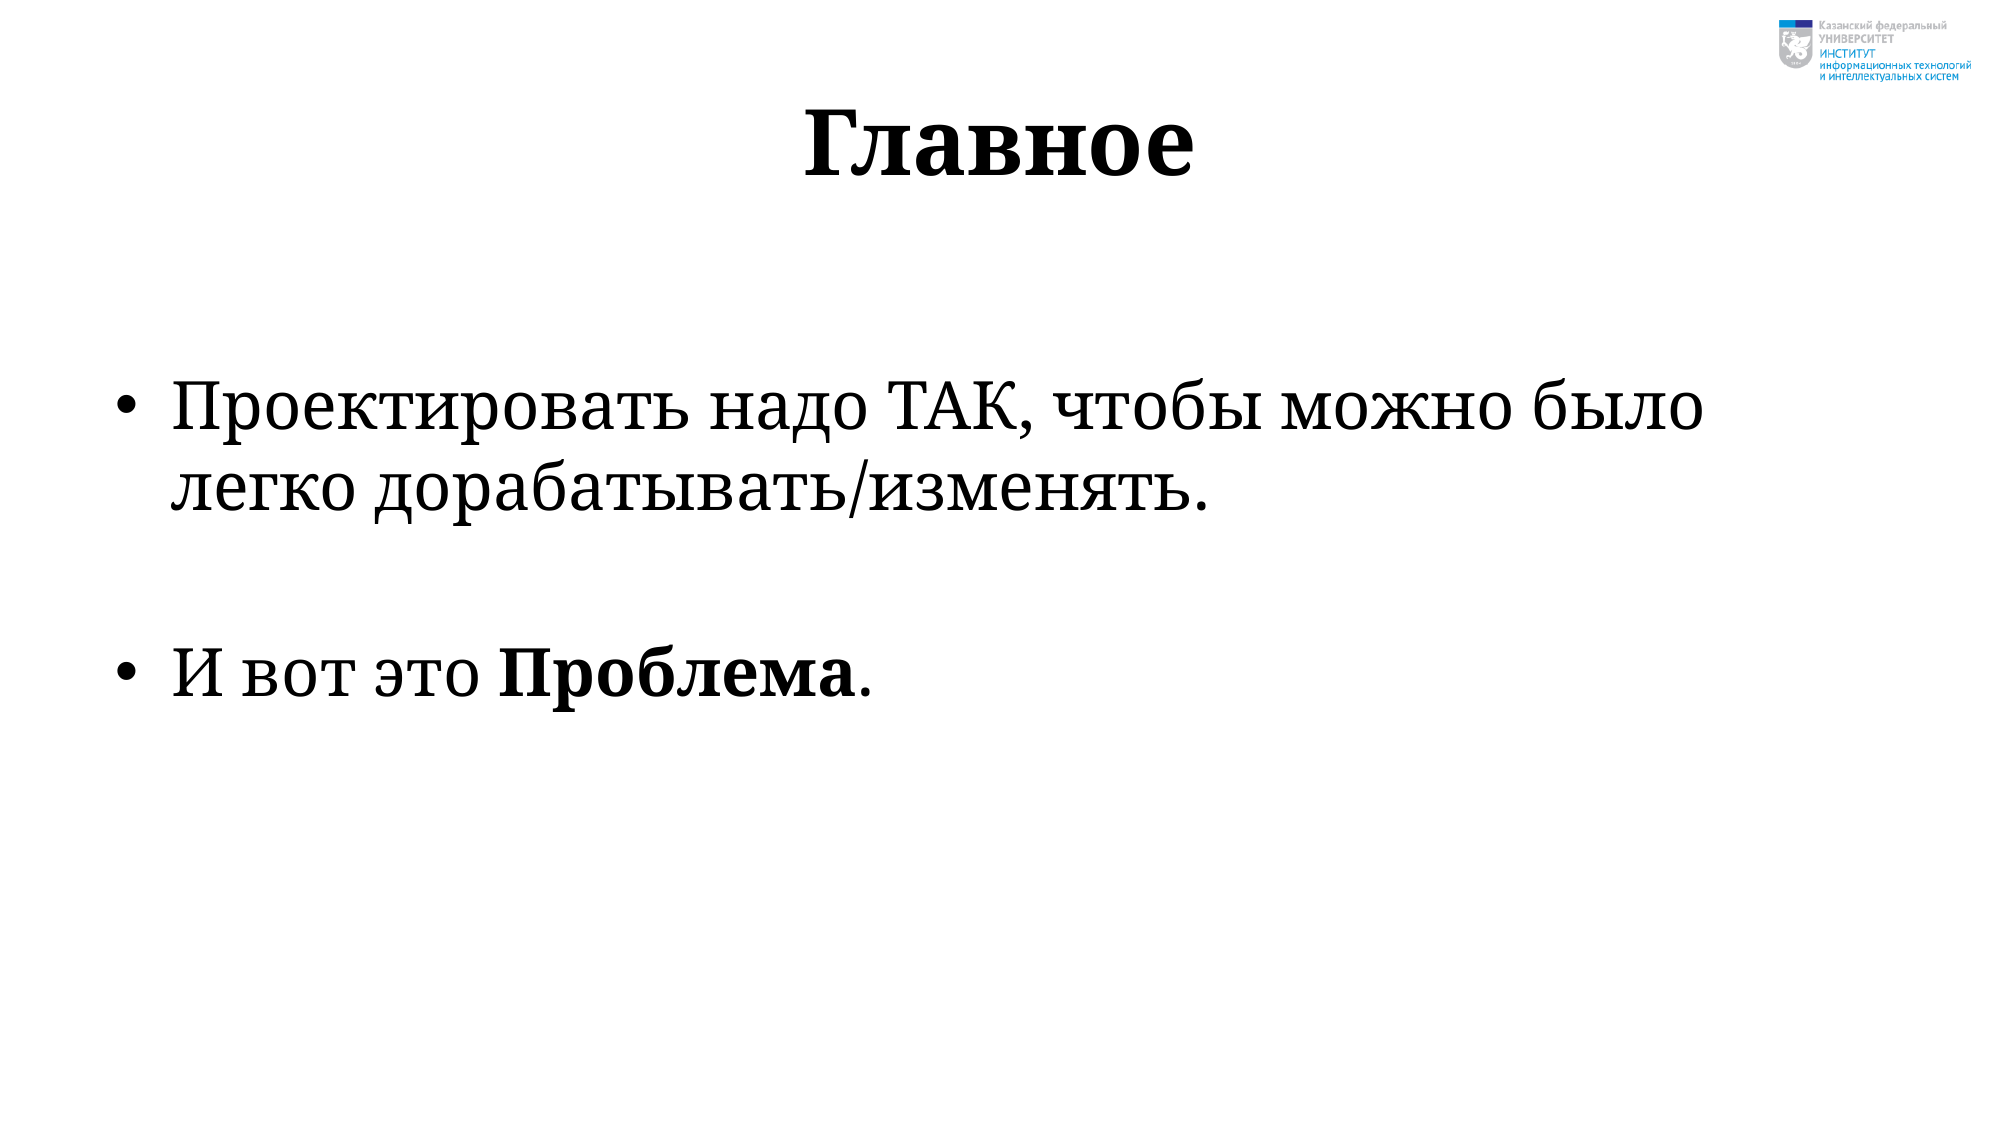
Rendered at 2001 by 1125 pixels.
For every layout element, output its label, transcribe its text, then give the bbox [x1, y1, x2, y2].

list Проектировать надо ТАК, чтобы можно было легко дорабатывать/изменять. И вот это Проблема. [99, 262, 1900, 1005]
title Главное [99, 45, 1900, 233]
picture [1779, 20, 1971, 82]
